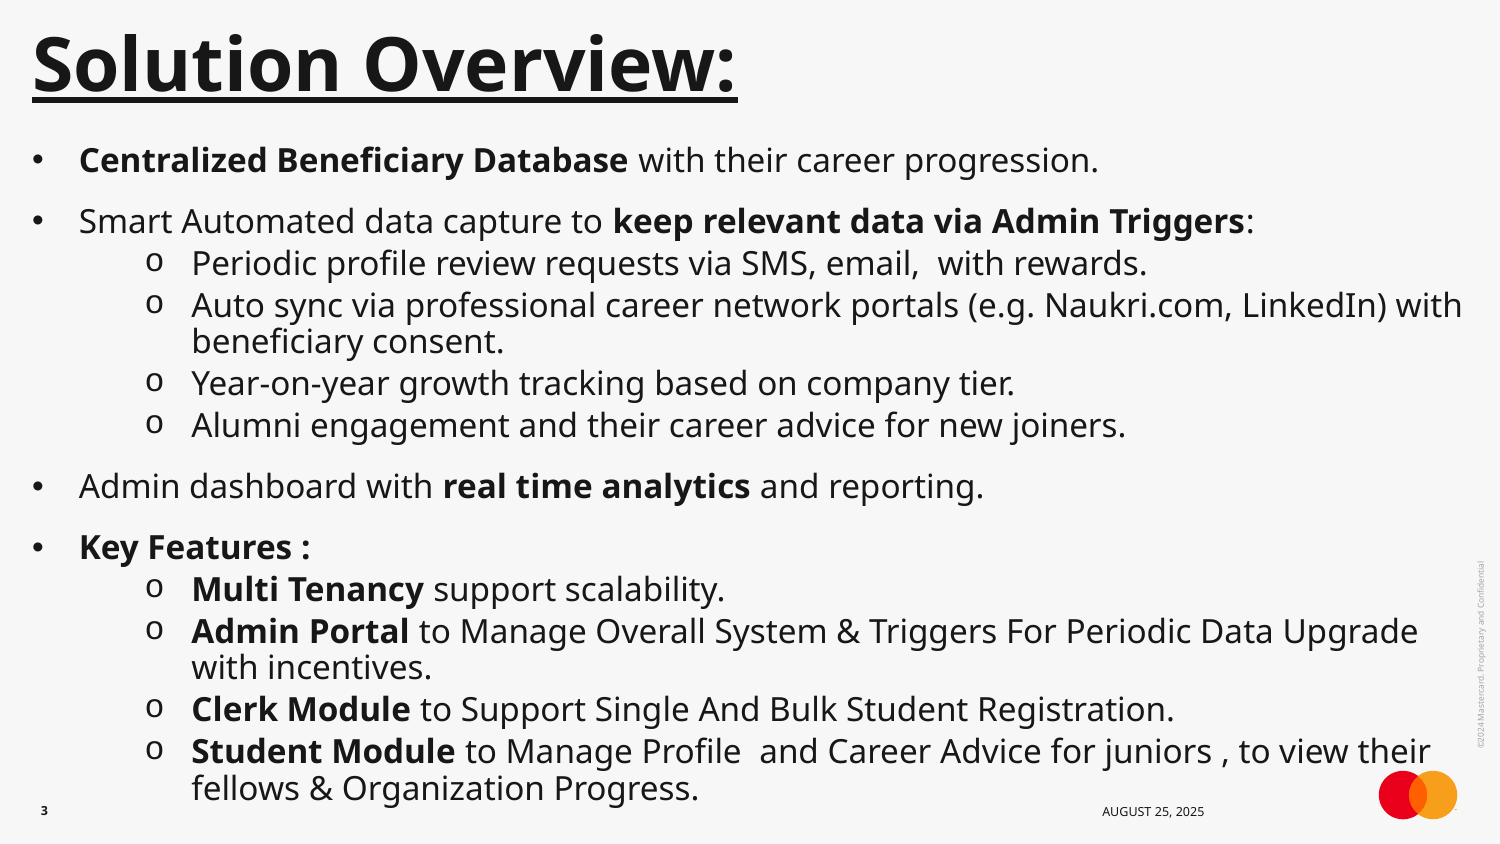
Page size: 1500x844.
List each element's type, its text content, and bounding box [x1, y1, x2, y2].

list Centralized Beneficiary Database with their career progression. Smart Automated data capture to keep relevant data via Admin Triggers: Periodic profile review requests via SMS, email, with rewards. Auto sync via professional career network portals (e.g. Naukri.com, LinkedIn) with beneficiary consent. Year-on-year growth tracking based on company tier. Alumni engagement and their career advice for new joiners. Admin dashboard with real time analytics and reporting. Key Features : Multi Tenancy support scalability. Admin Portal to Manage Overall System & Triggers For Periodic Data Upgrade with incentives. Clerk Module to Support Single And Bulk Student Registration. Student Module to Manage Profile and Career Advice for juniors , to view their fellows & Organization Progress. [17, 136, 1483, 844]
title Solution Overview: [17, 19, 1398, 117]
